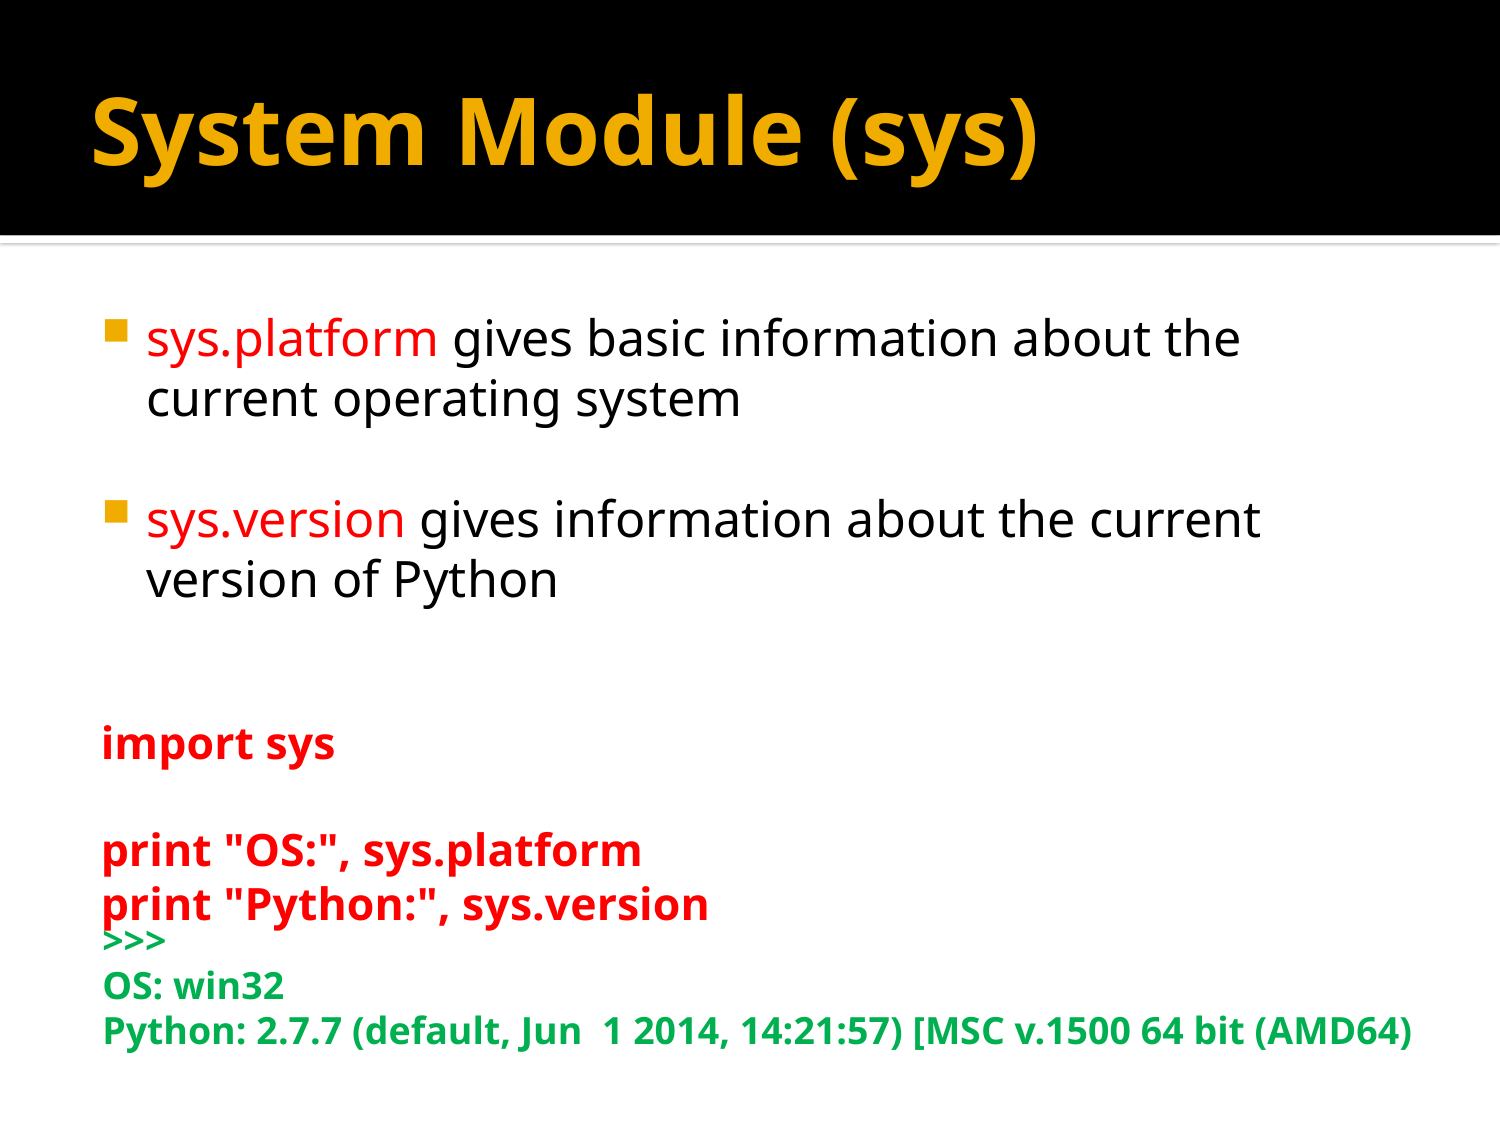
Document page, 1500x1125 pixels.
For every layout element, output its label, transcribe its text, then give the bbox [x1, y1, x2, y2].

list sys.platform gives basic information about the current operating system sys.version gives information about the current version of Python import sys print "OS:", sys.platform print "Python:", sys.version [75, 291, 1425, 938]
text_box >>> OS: win32 Python: 2.7.7 (default, Jun 1 2014, 14:21:57) [MSC v.1500 64 bit (AMD64) [87, 909, 1438, 1060]
title System Module (sys) [75, 25, 1425, 231]
